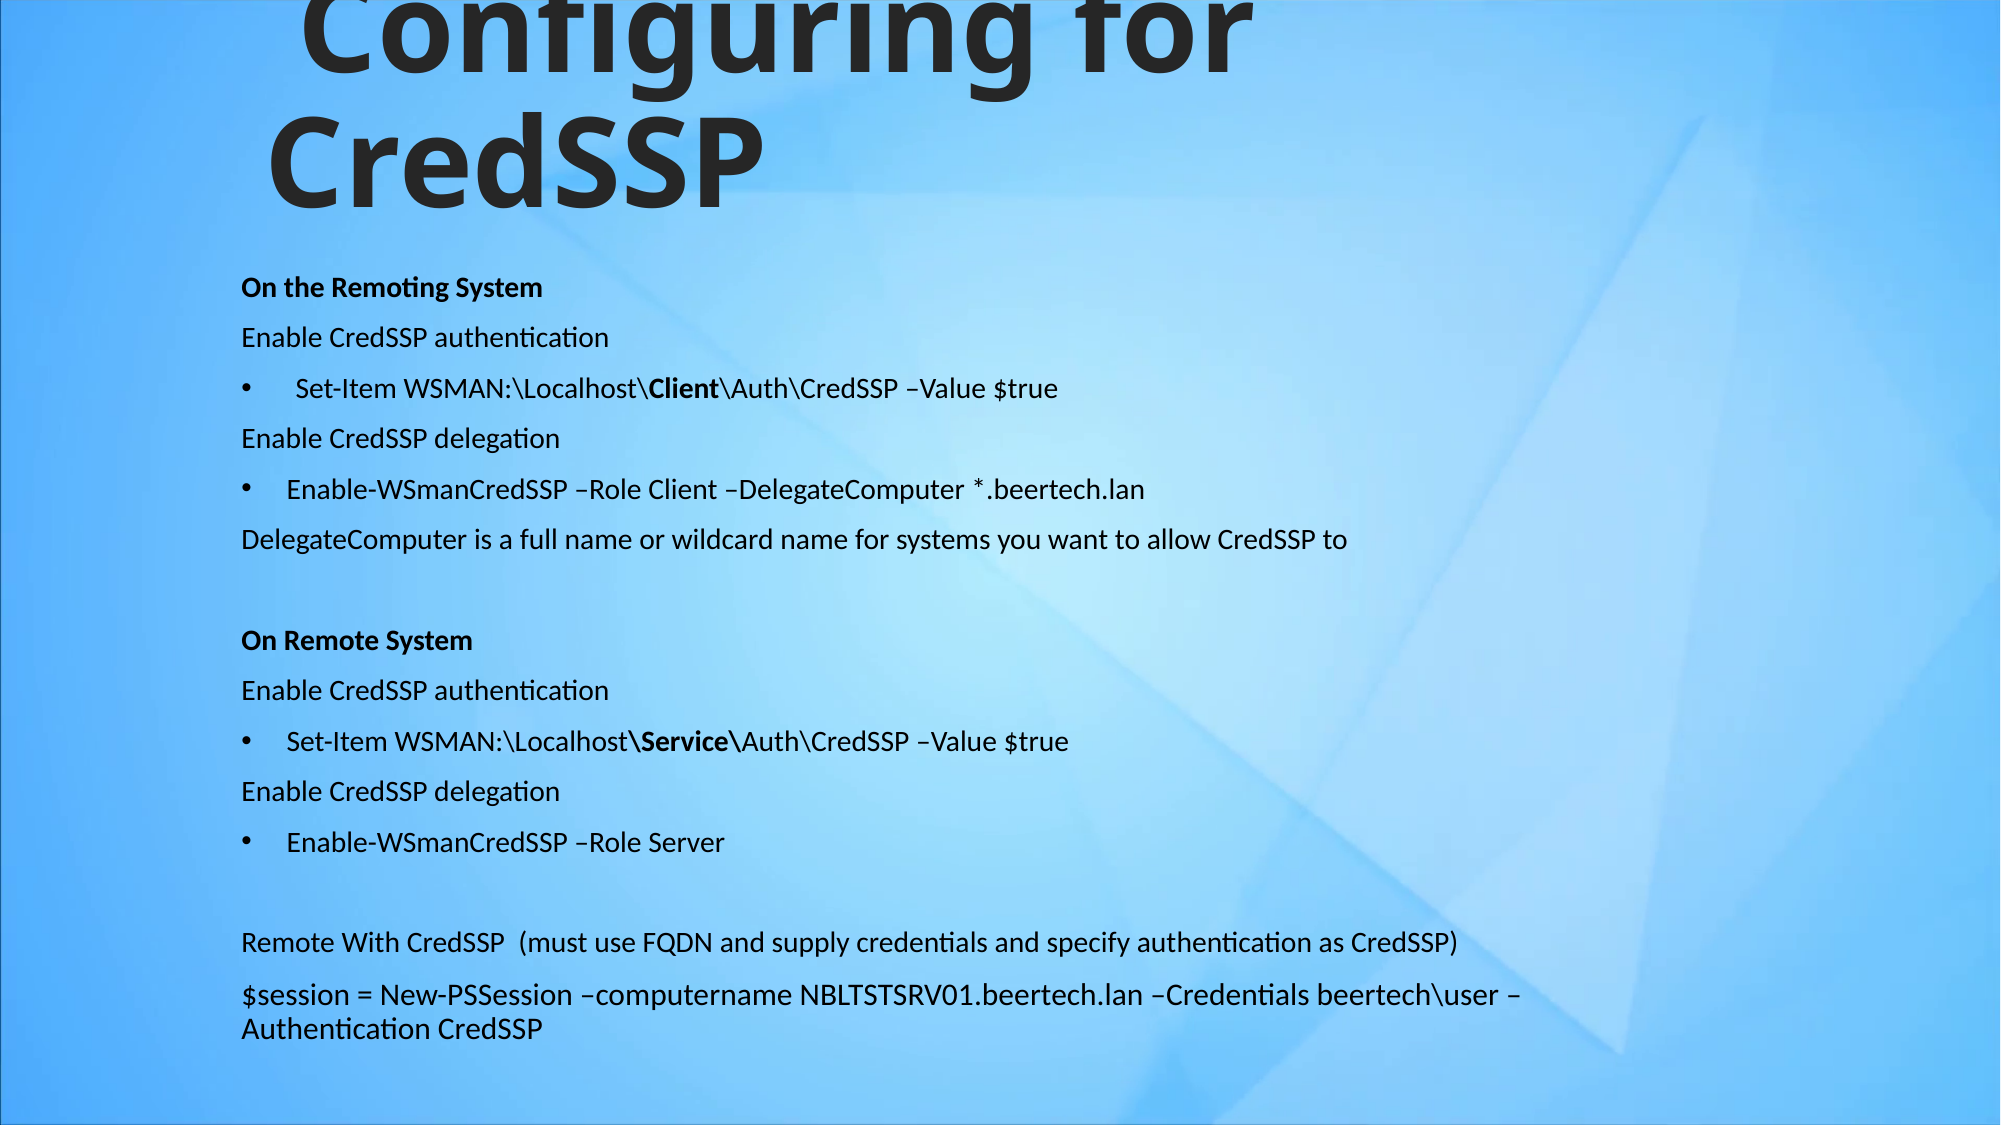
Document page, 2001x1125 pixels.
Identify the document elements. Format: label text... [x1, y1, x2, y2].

picture [0, 0, 2001, 1125]
title Configuring for CredSSP [249, 87, 1750, 243]
subtitle On the Remoting System Enable CredSSP authentication Set-Item WSMAN:\Localhost\Client\Auth\CredSSP –Value $true Enable CredSSP delegation Enable-WSmanCredSSP –Role Client –DelegateComputer *.beertech.lan DelegateComputer is a full name or wildcard name for systems you want to allow CredSSP to On Remote System Enable CredSSP authentication Set-Item WSMAN:\Localhost\Service\Auth\CredSSP –Value $true Enable CredSSP delegation Enable-WSmanCredSSP –Role Server Remote With CredSSP (must use FQDN and supply credentials and specify authentication as CredSSP) $session = New-PSSession –computername NBLTSTSRV01.beertech.lan –Credentials beertech\user –Authentication CredSSP [226, 264, 1727, 1057]
